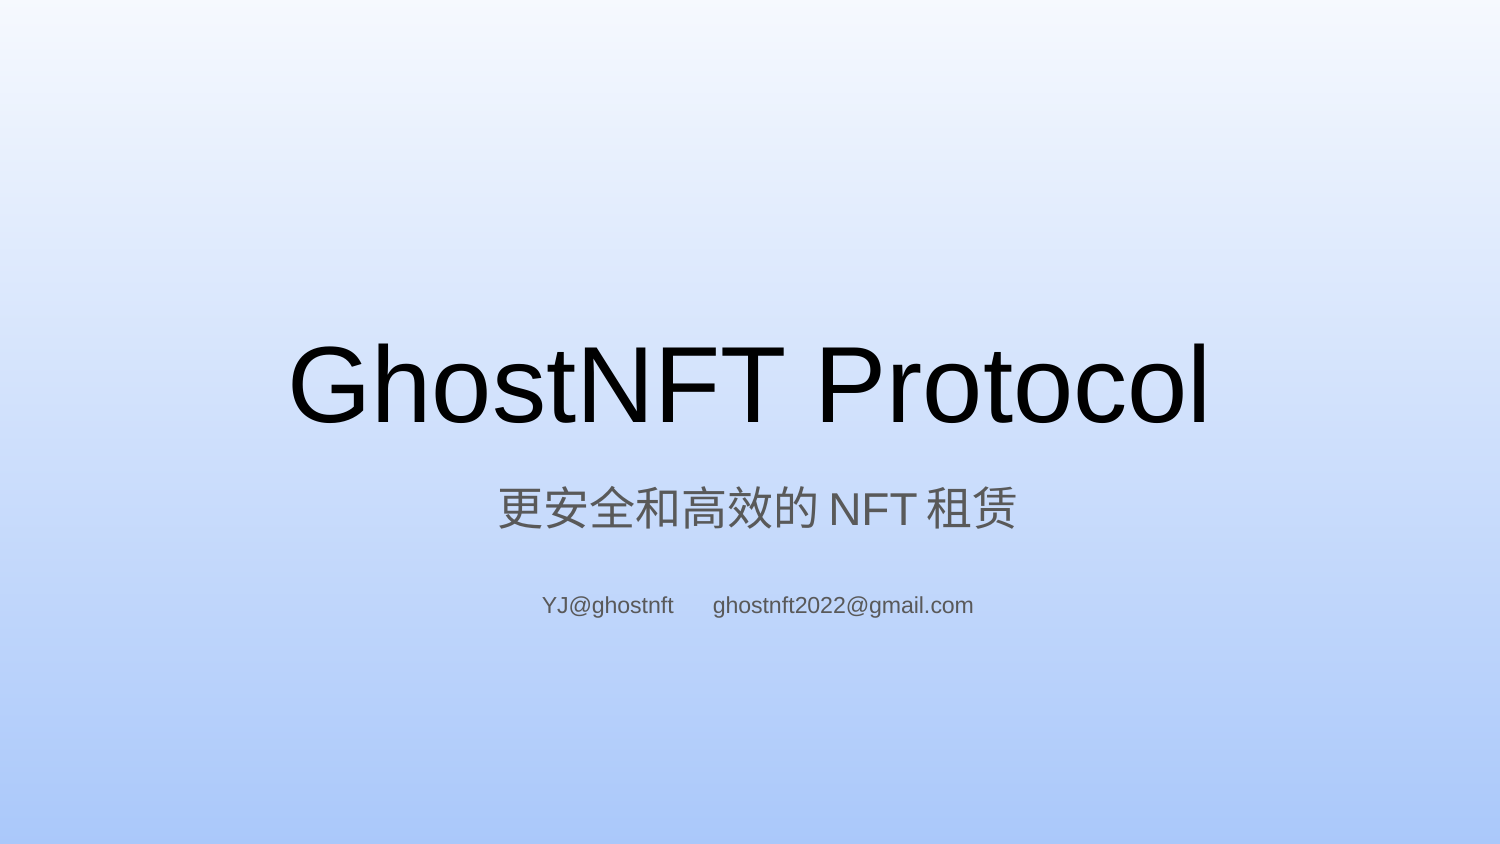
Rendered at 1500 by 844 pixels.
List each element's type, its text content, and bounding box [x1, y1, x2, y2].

title GhostNFT Protocol [51, 122, 1449, 459]
subtitle 更安全和高效的NFT租赁 YJ@ghostnft ghostnft2022@gmail.com [51, 464, 1449, 634]
